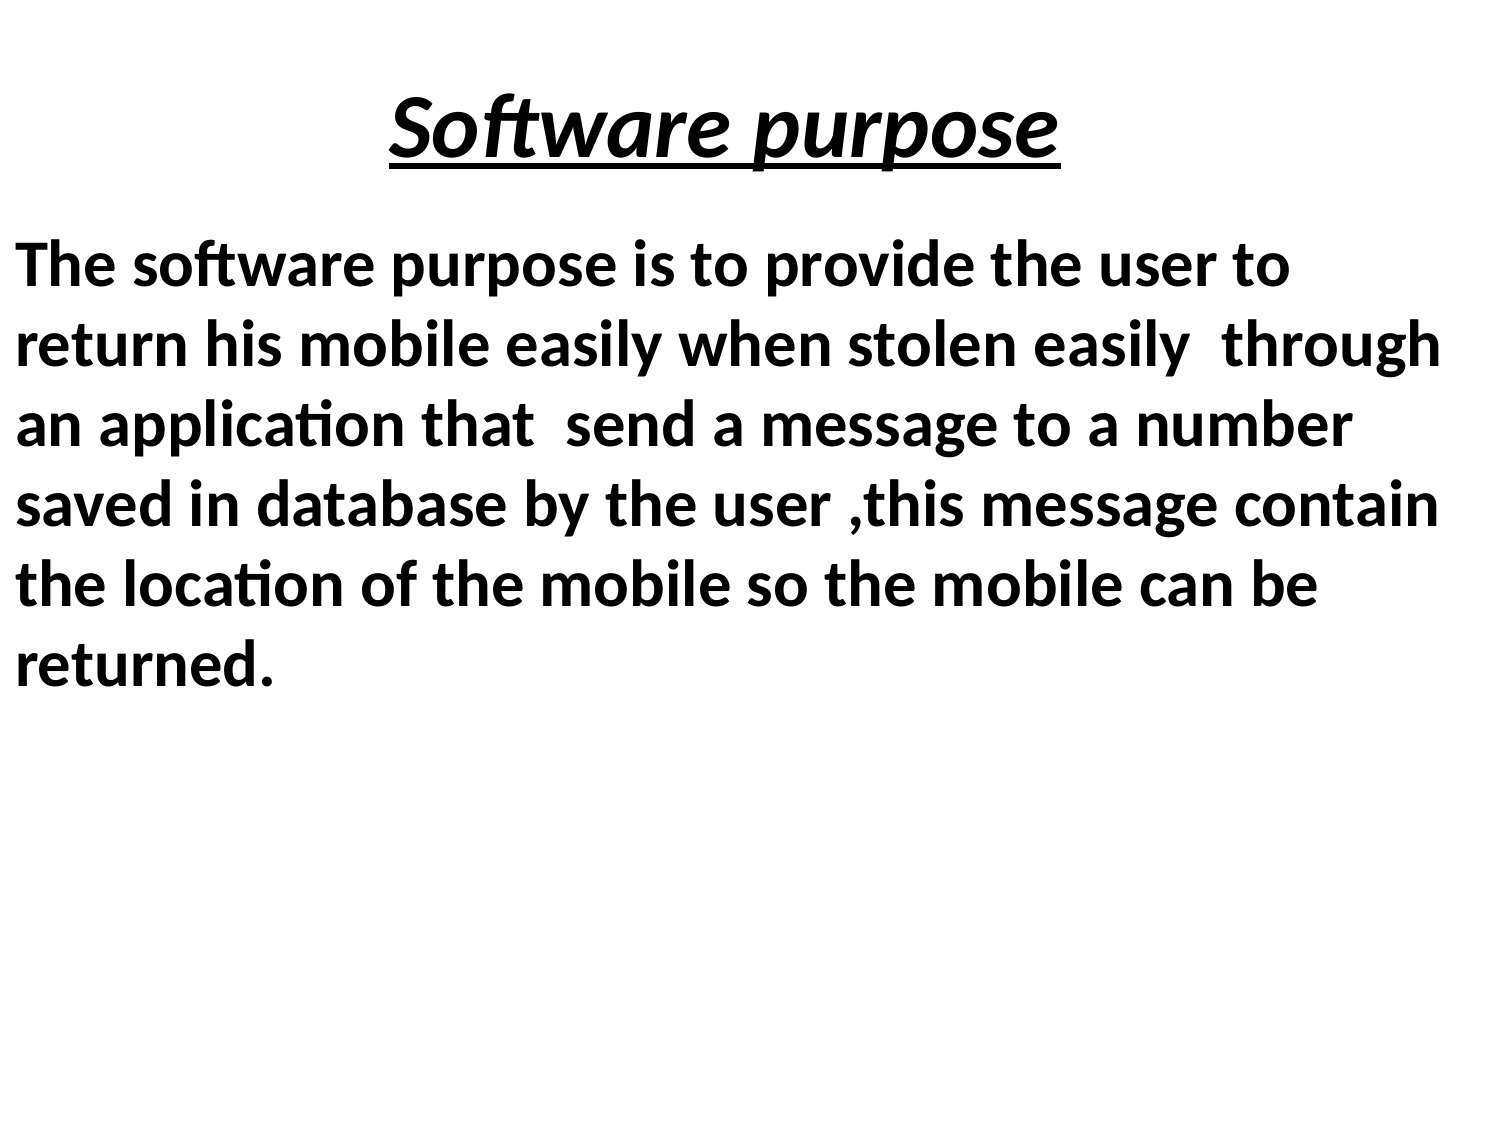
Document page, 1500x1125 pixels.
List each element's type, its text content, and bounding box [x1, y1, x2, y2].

subtitle The software purpose is to provide the user to return his mobile easily when stolen easily through an application that send a message to a number saved in database by the user ,this message contain the location of the mobile so the mobile can be returned. [0, 212, 1500, 1125]
title Software purpose [87, 0, 1363, 212]
